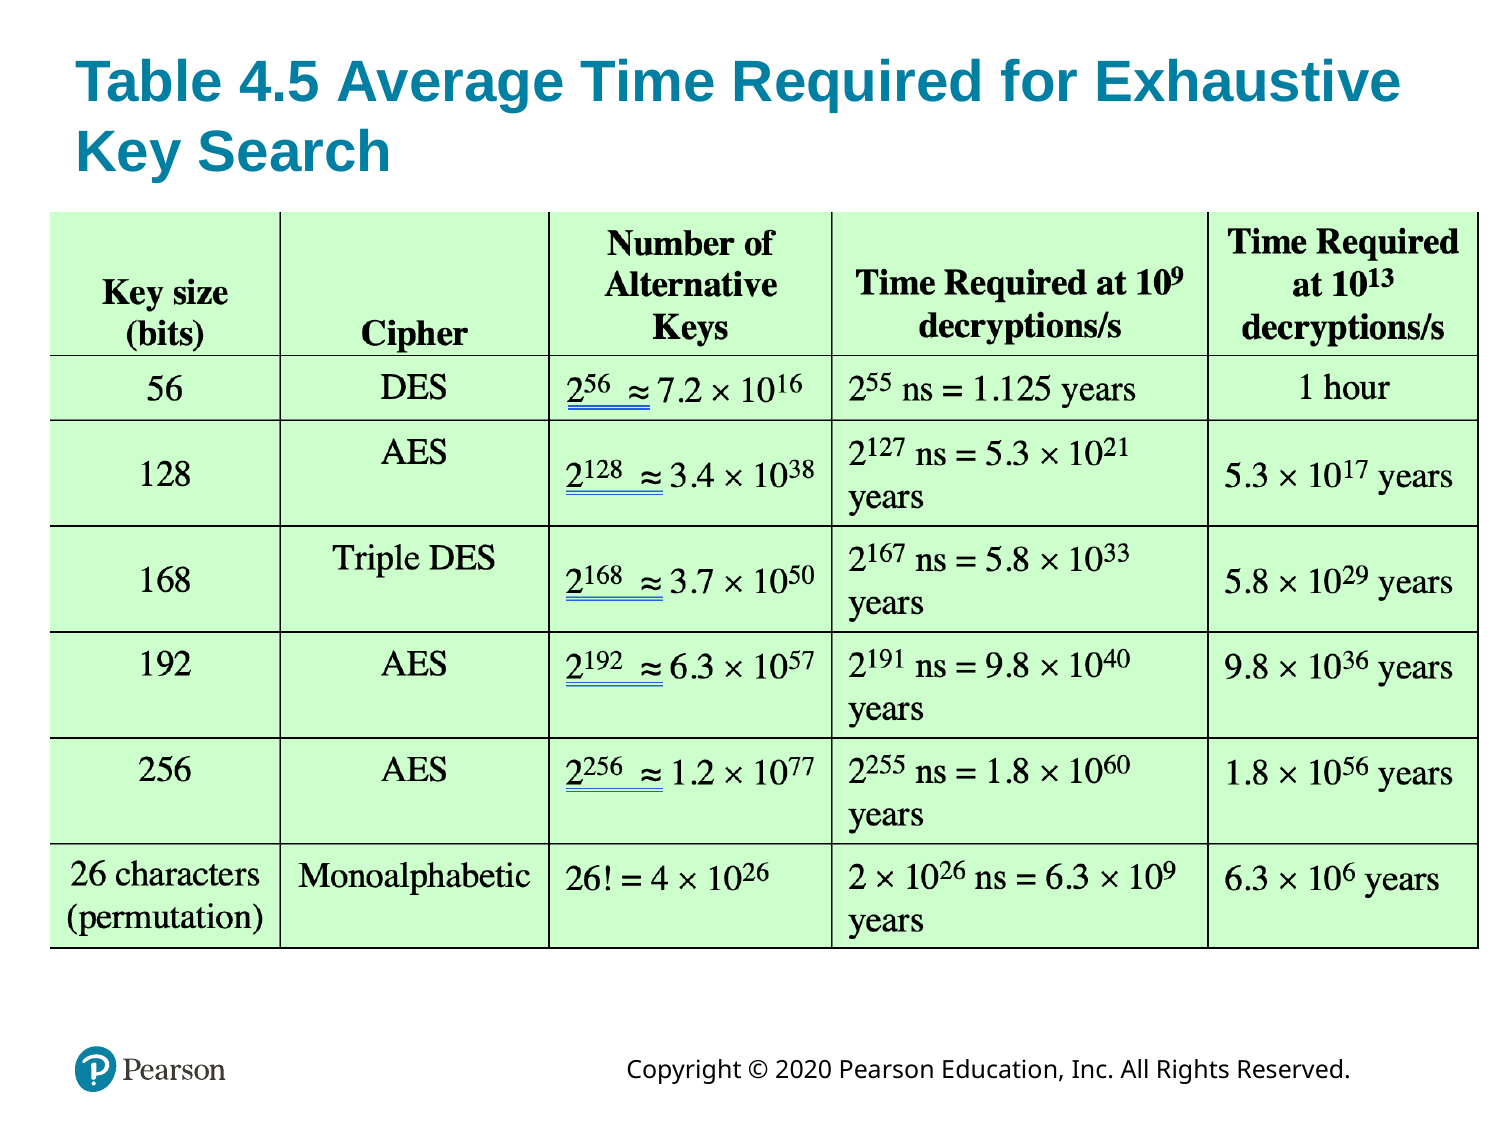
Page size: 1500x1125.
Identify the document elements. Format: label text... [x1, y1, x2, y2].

picture [49, 212, 1480, 951]
title Table 4.5 Average Time Required for Exhaustive Key Search [75, 0, 1425, 184]
